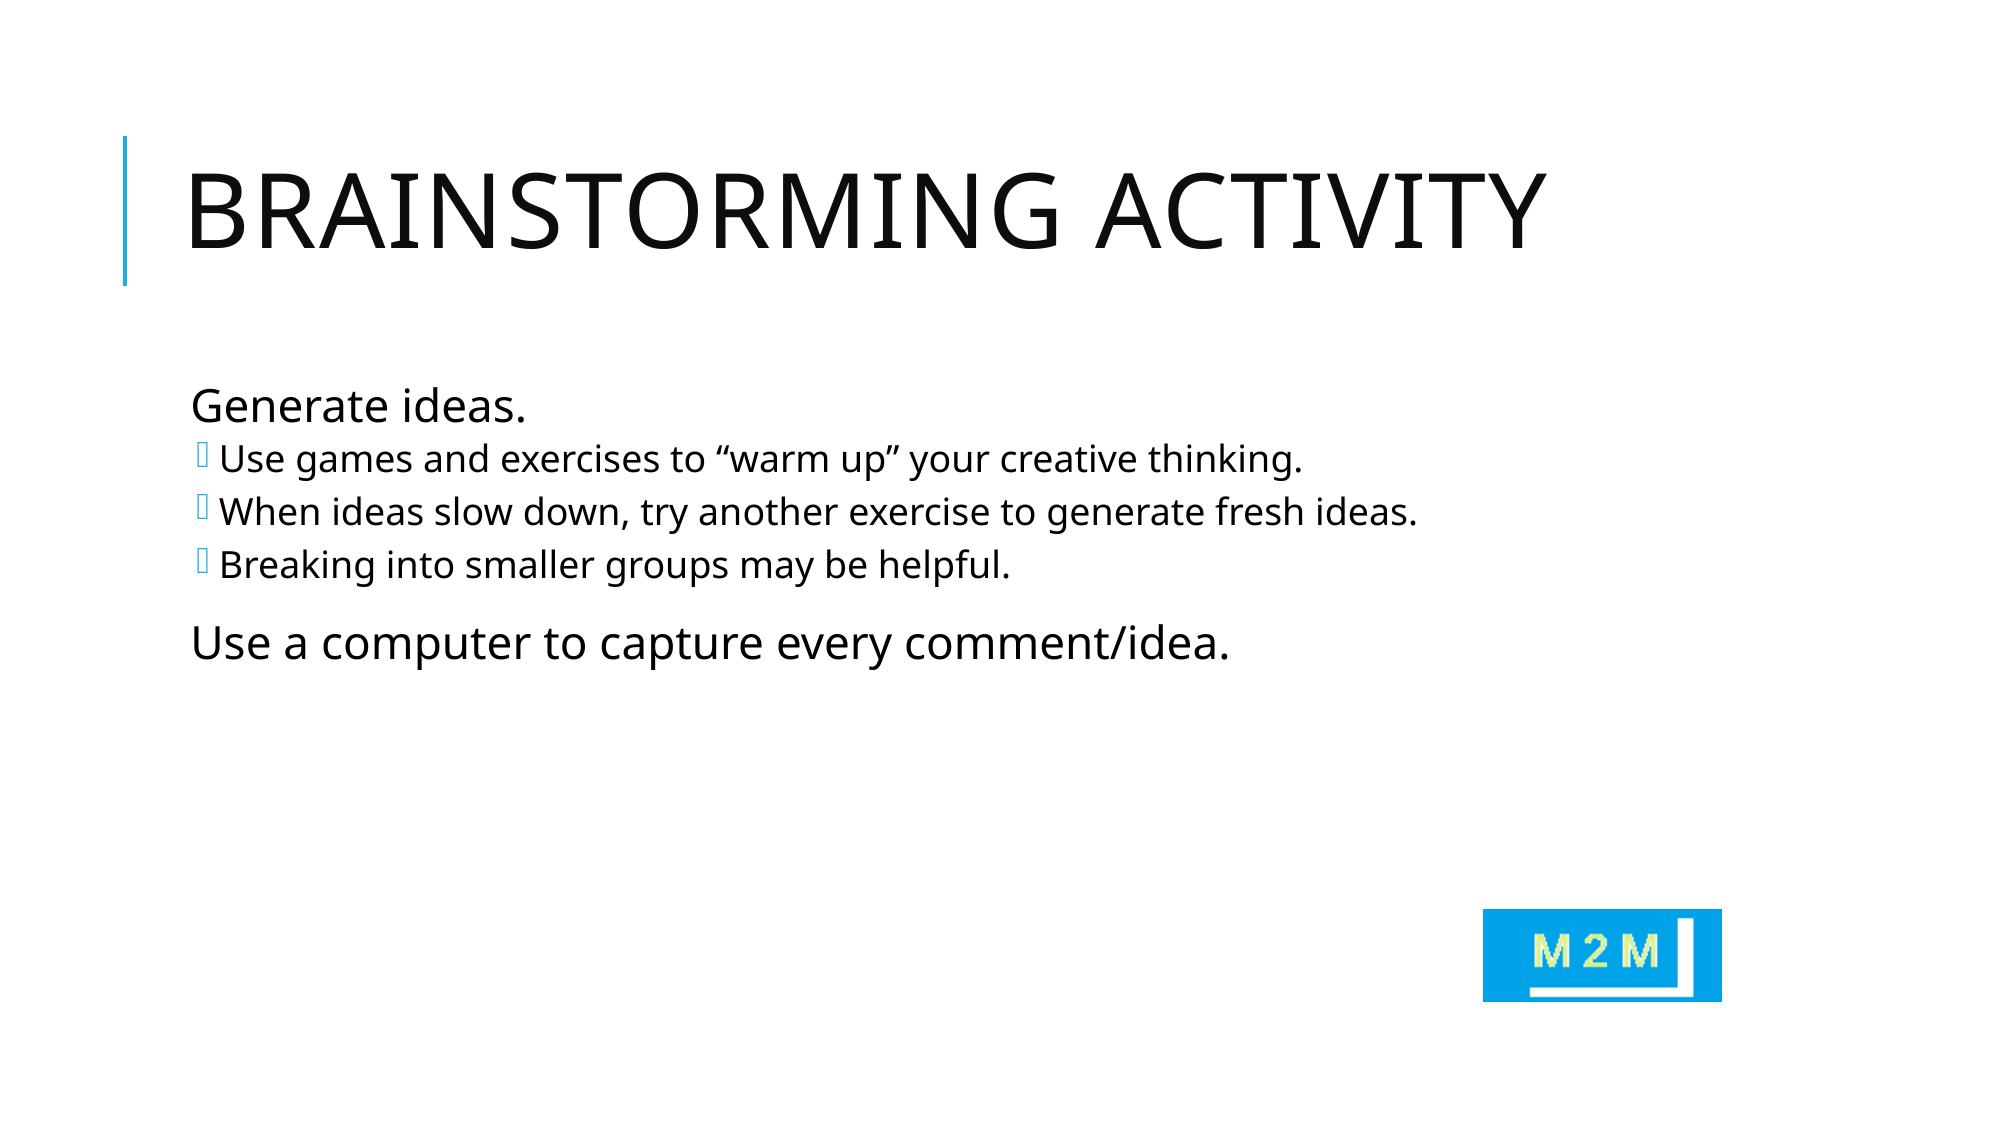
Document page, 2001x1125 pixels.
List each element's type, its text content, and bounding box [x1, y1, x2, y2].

list Generate ideas. Use games and exercises to “warm up” your creative thinking. When ideas slow down, try another exercise to generate fresh ideas. Breaking into smaller groups may be helpful. Use a computer to capture every comment/idea. [168, 375, 1763, 1035]
title Brainstorming Activity [168, 96, 1763, 342]
